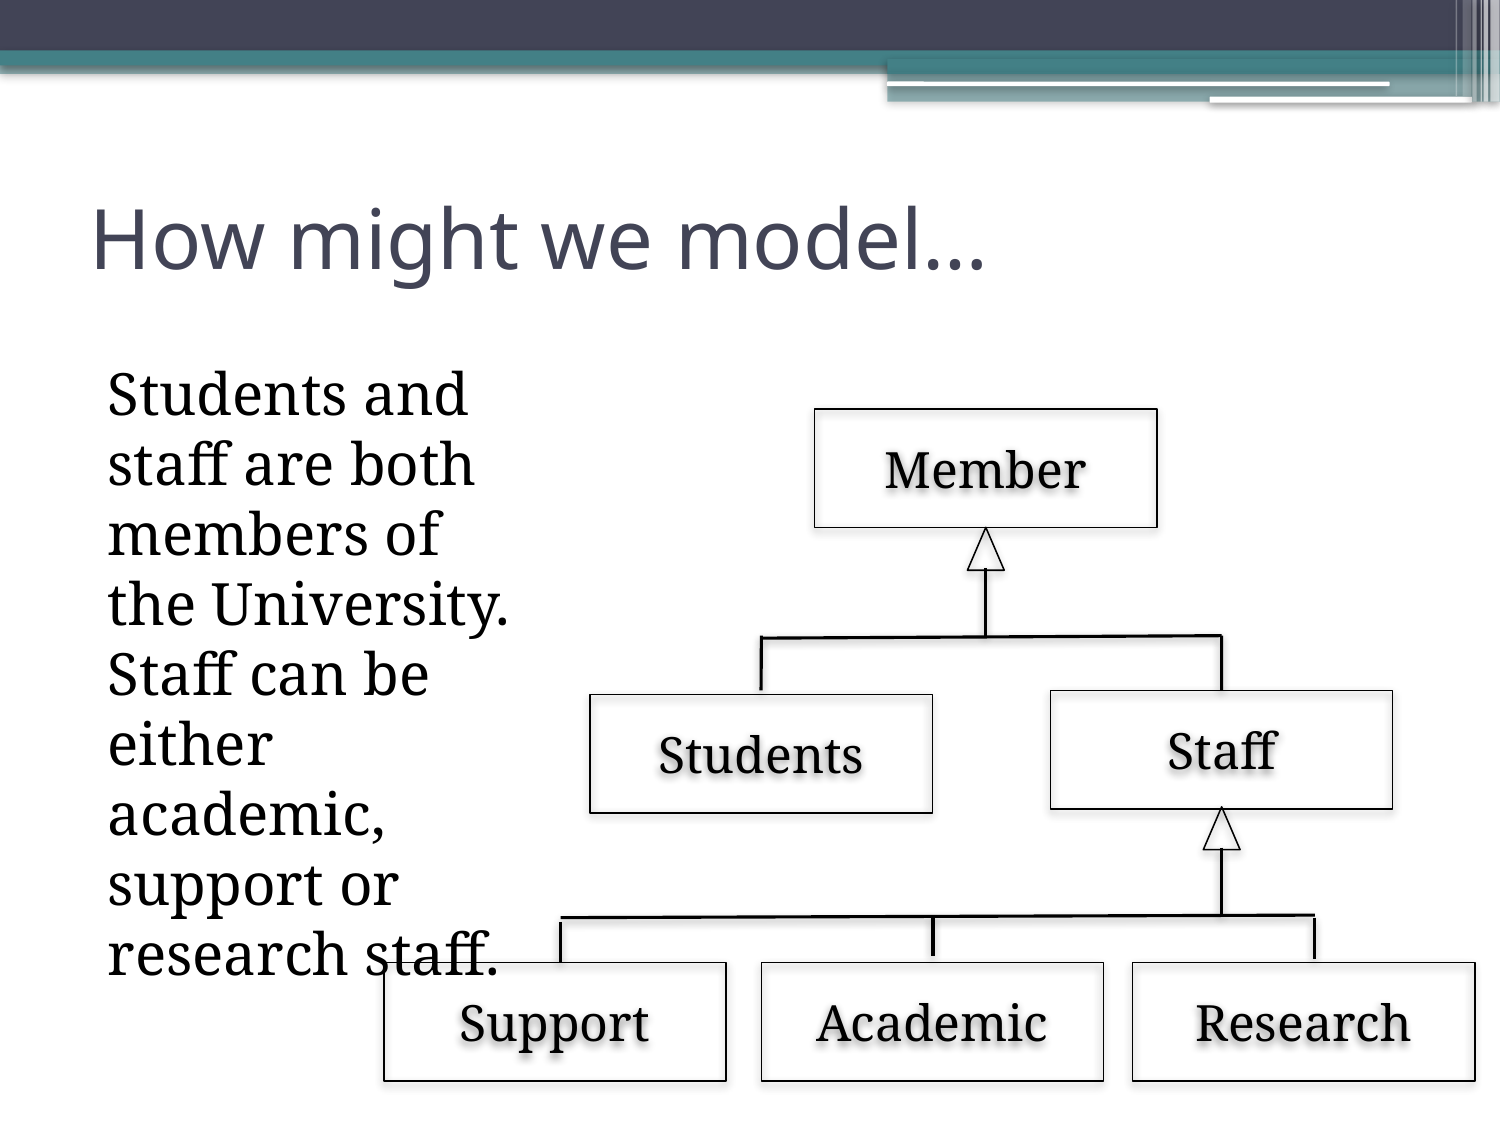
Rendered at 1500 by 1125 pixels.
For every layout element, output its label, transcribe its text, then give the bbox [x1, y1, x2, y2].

text_box Staff [1050, 690, 1393, 810]
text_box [560, 914, 932, 918]
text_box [762, 635, 981, 639]
list Students and staff are both members of the University. Staff can be either academic, support or research staff. [75, 349, 550, 1060]
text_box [990, 635, 1221, 639]
text_box Support [383, 962, 727, 1082]
title How might we model… [75, 149, 1425, 324]
text_box Academic [761, 962, 1104, 1082]
text_box [1202, 806, 1241, 851]
text_box Students [589, 694, 933, 814]
text_box [966, 526, 1005, 572]
text_box Member [814, 408, 1158, 528]
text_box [1225, 914, 1316, 918]
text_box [934, 914, 1217, 918]
text_box Research [1132, 962, 1476, 1082]
